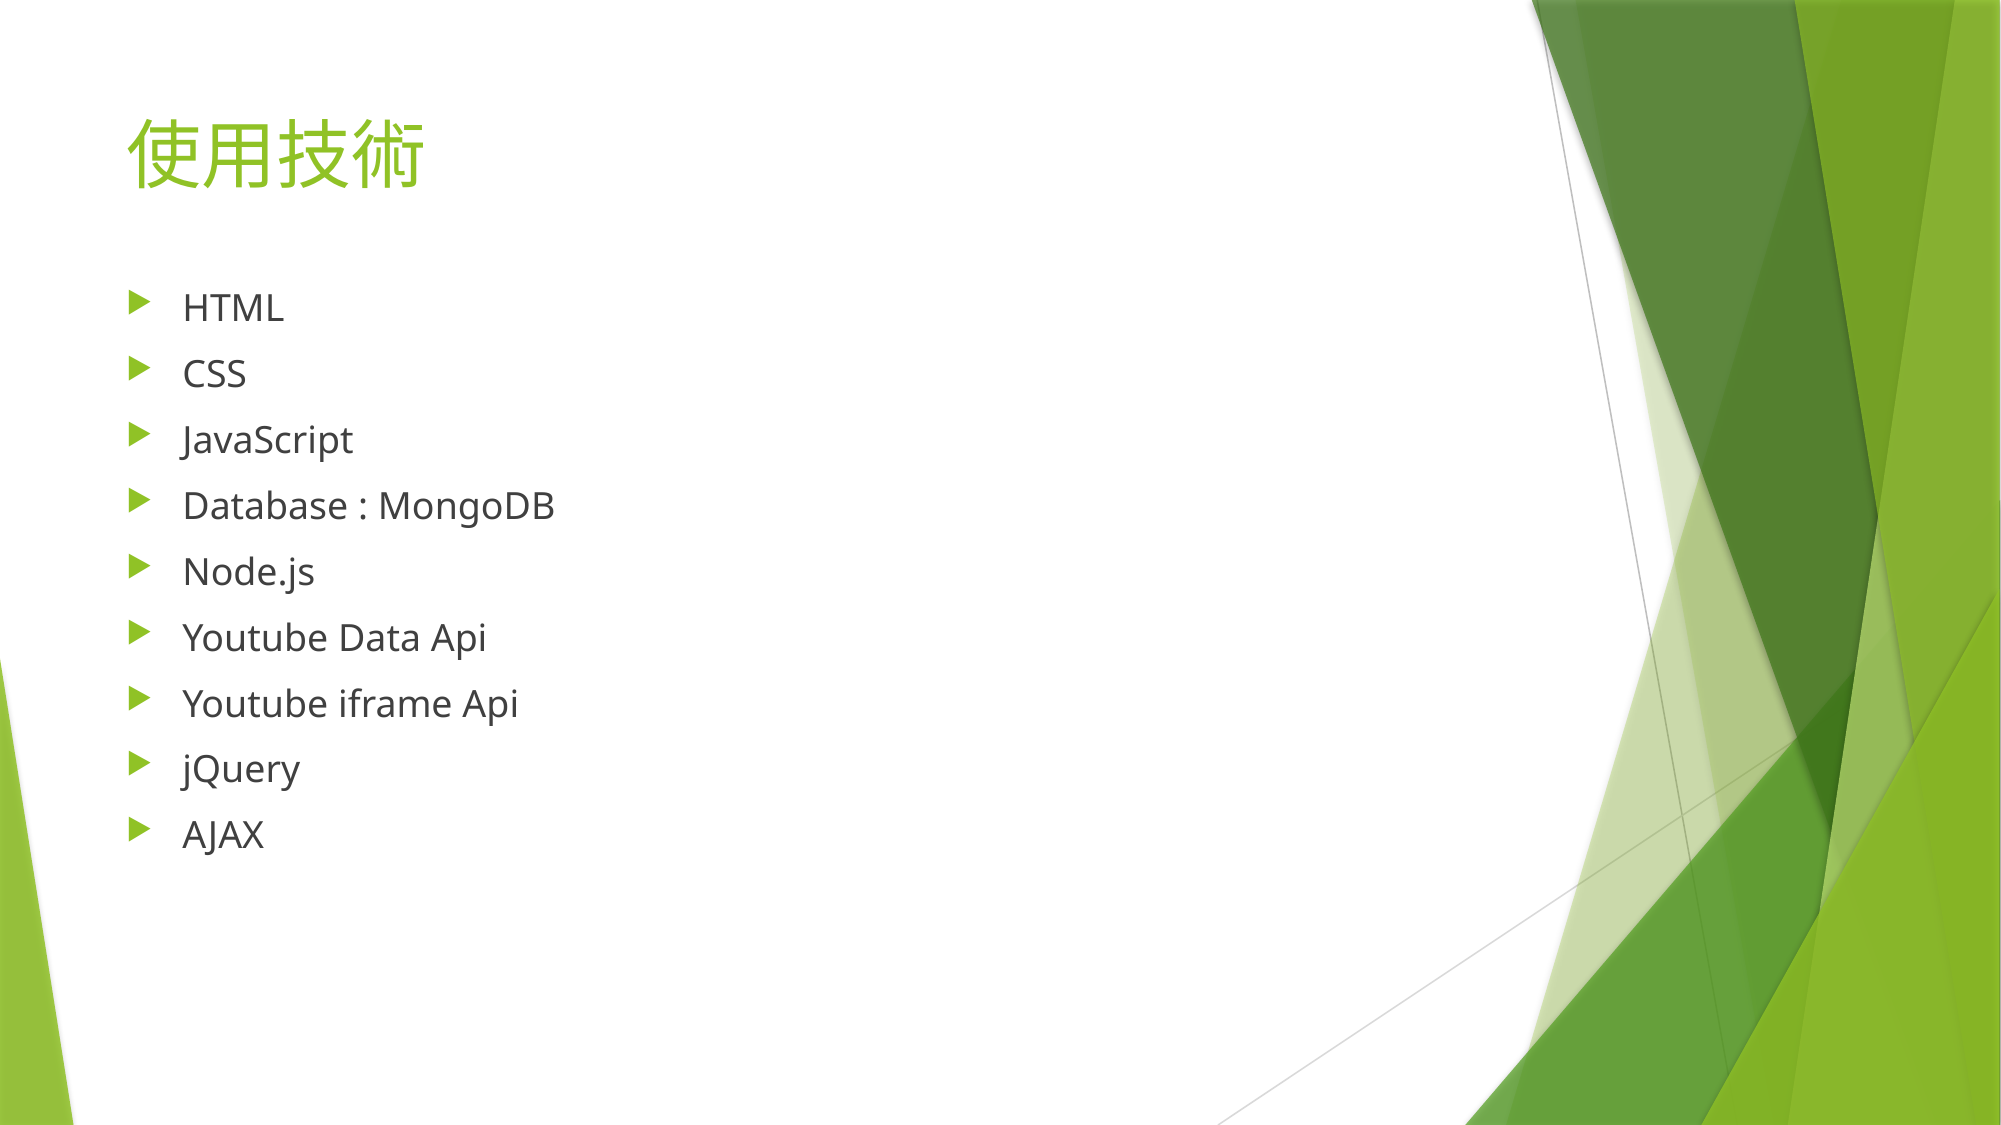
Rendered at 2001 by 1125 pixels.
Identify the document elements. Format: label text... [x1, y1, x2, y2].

list HTML CSS JavaScript Database : MongoDB Node.js Youtube Data Api Youtube iframe Api jQuery AJAX [111, 276, 1522, 991]
title 使用技術 [111, 99, 1522, 276]
